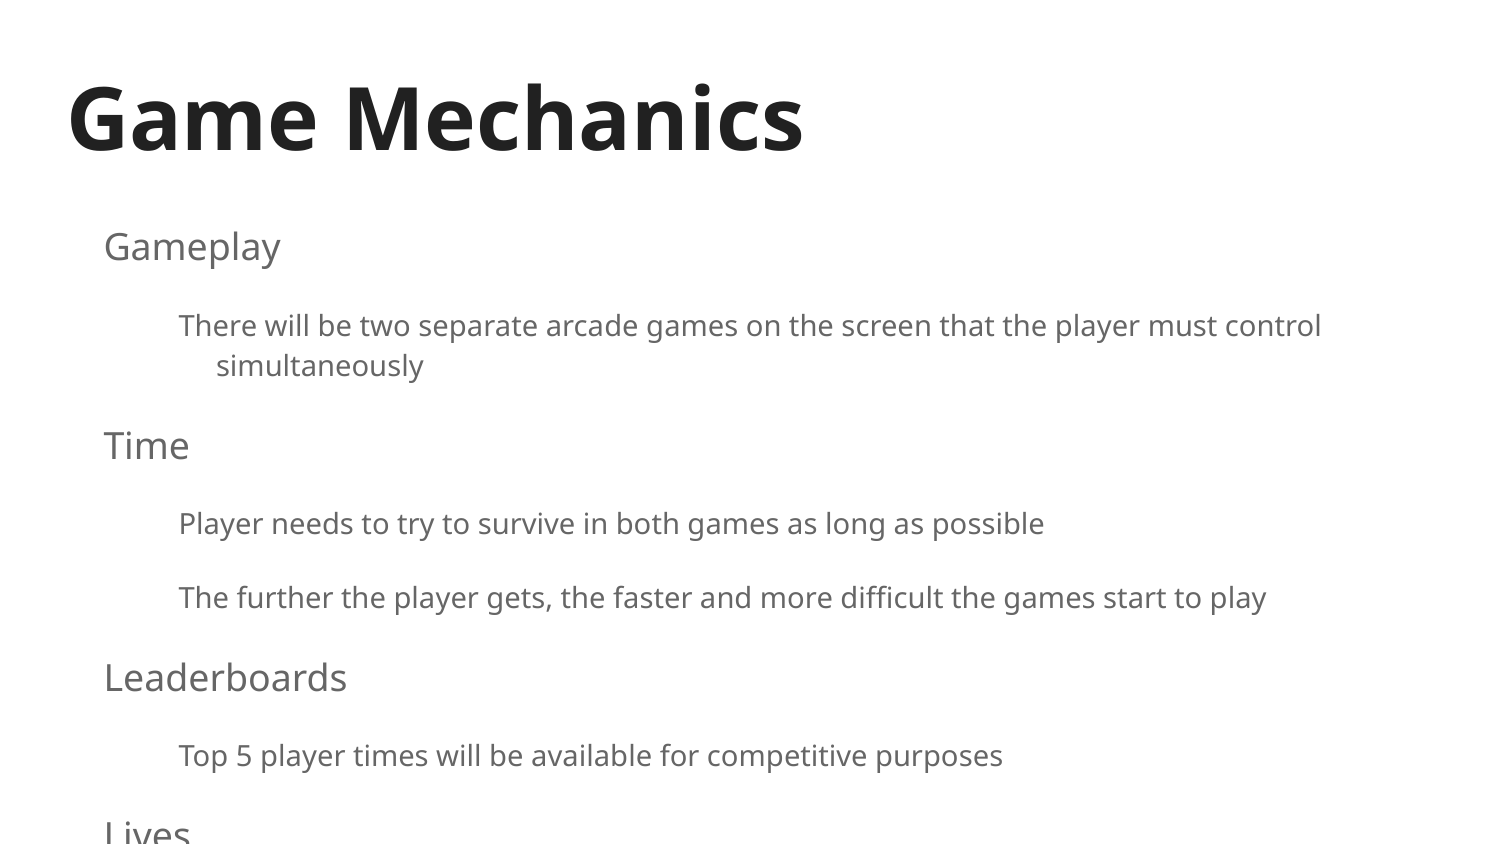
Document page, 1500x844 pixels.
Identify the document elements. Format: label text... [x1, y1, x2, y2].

list Gameplay There will be two separate arcade games on the screen that the player must control simultaneously Time Player needs to try to survive in both games as long as possible The further the player gets, the faster and more difficult the games start to play Leaderboards Top 5 player times will be available for competitive purposes Lives The player will also be given 3 universal lives and when all are lost, it is game over. [51, 201, 1449, 750]
title Game Mechanics [51, 48, 1449, 180]
